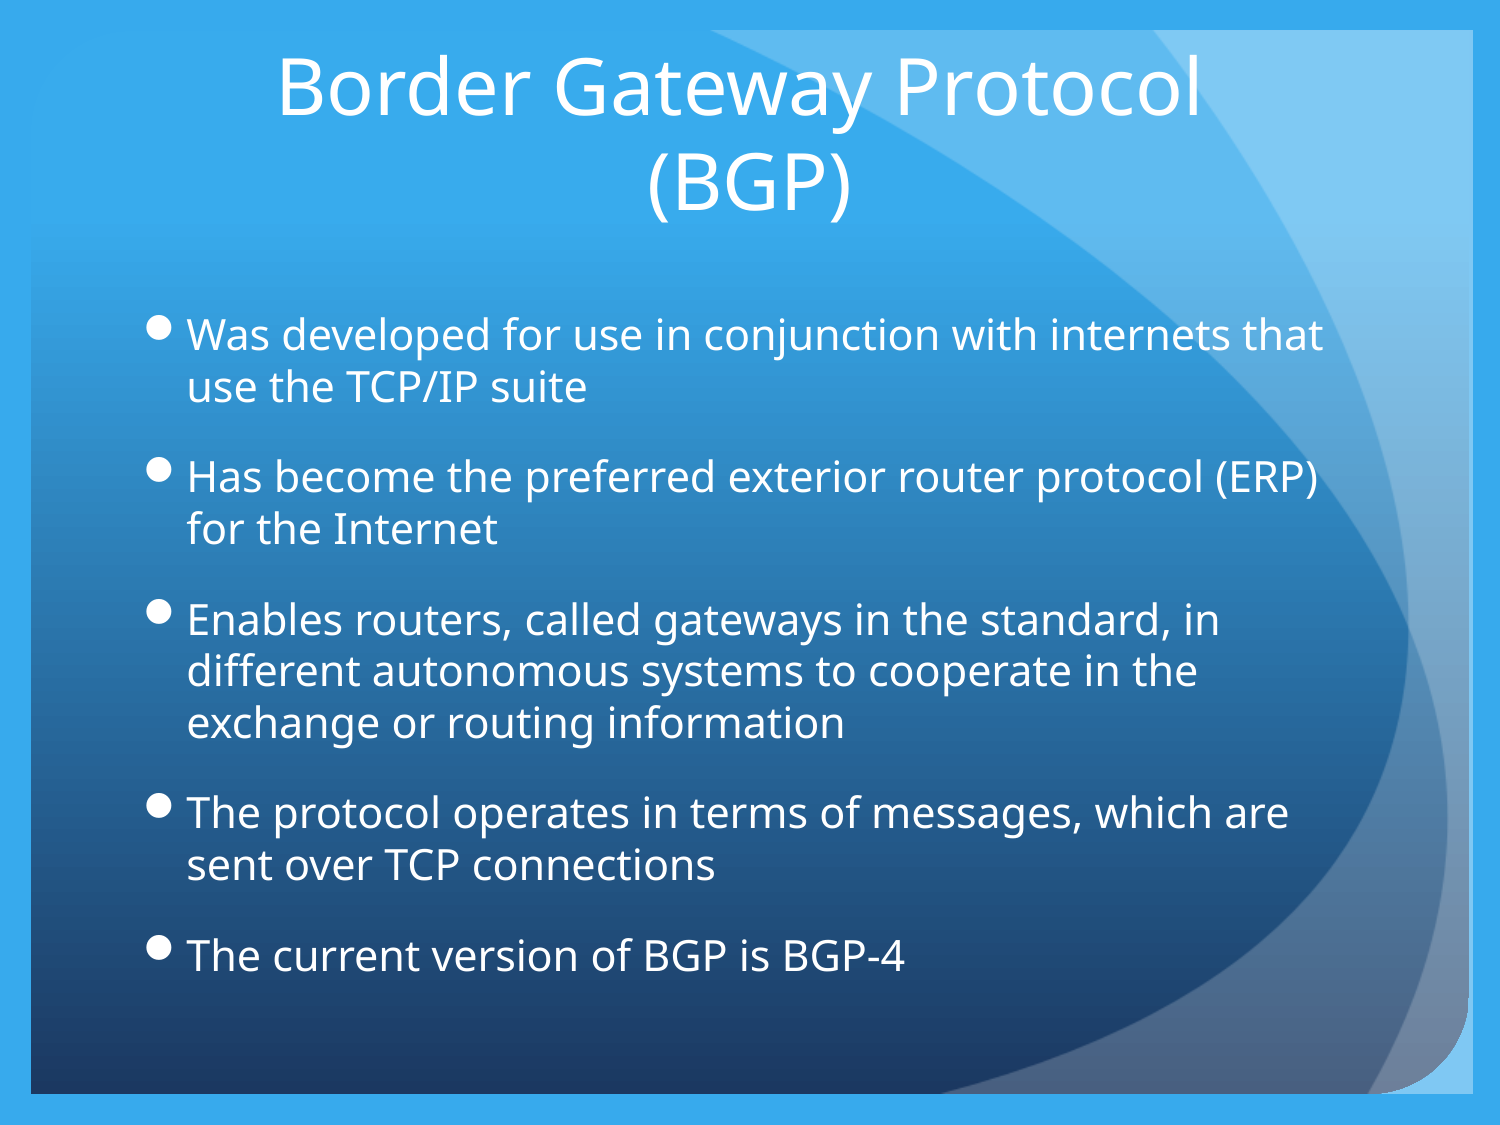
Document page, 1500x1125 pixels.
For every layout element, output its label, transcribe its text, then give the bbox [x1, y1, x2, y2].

list Was developed for use in conjunction with internets that use the TCP/IP suite Has become the preferred exterior router protocol (ERP) for the Internet Enables routers, called gateways in the standard, in different autonomous systems to cooperate in the exchange or routing information The protocol operates in terms of messages, which are sent over TCP connections The current version of BGP is BGP-4 [127, 299, 1372, 991]
title Border Gateway Protocol (BGP) [127, 62, 1372, 234]
picture [24, 30, 1473, 1094]
